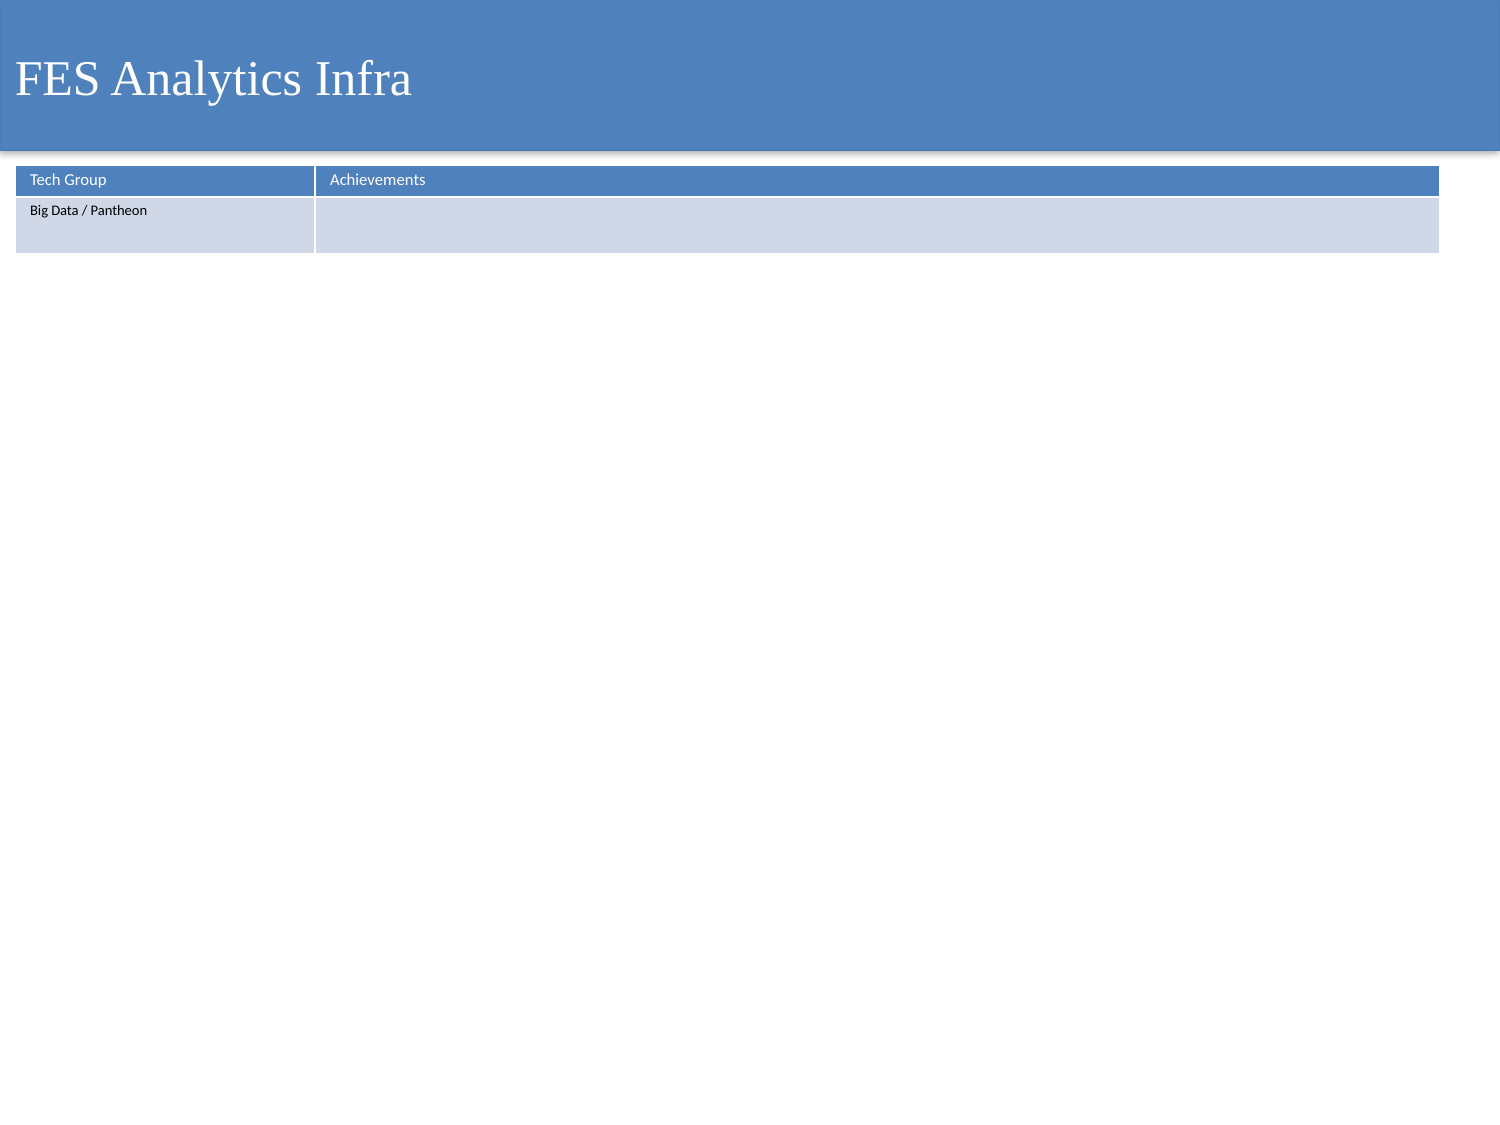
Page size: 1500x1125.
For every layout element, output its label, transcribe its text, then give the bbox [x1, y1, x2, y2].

table_cell Big Data / Pantheon [16, 198, 314, 253]
table_header Achievements [316, 166, 1439, 196]
text_box FES Analytics Infra [0, 0, 1500, 151]
table_cell [316, 198, 1439, 253]
table_header Tech Group [16, 166, 314, 196]
